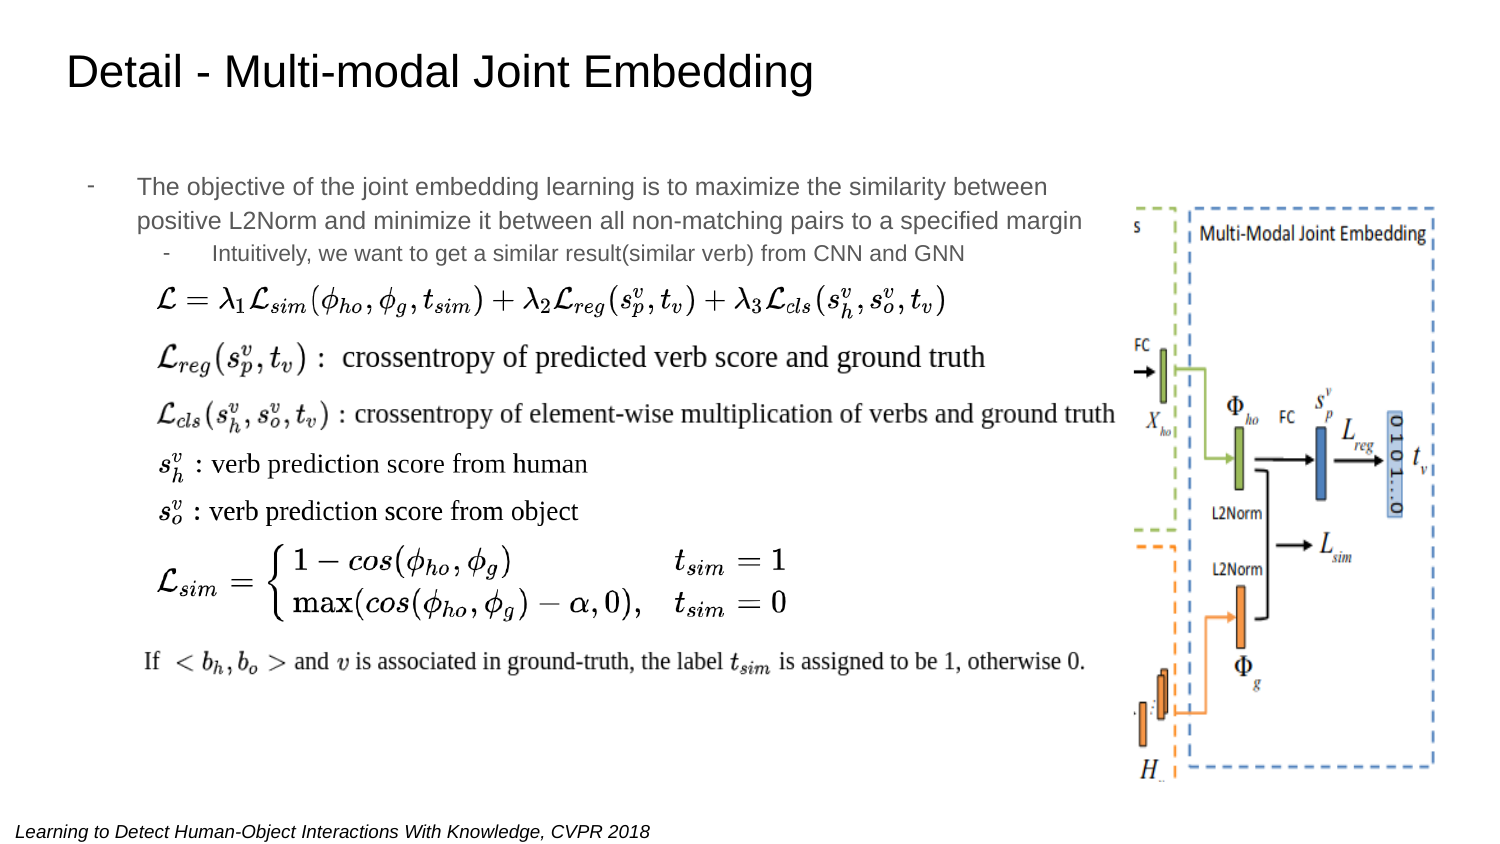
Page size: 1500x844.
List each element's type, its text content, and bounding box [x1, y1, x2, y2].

picture [156, 445, 593, 530]
picture [156, 338, 990, 381]
picture [156, 540, 792, 625]
title Detail - Multi-modal Joint Embedding [51, 26, 1449, 121]
picture [1133, 196, 1445, 783]
picture [156, 283, 946, 322]
picture [156, 396, 1125, 435]
list The objective of the joint embedding learning is to maximize the similarity between positive L2Norm and minimize it between all non-matching pairs to a specified margin Intuitively, we want to get a similar result(similar verb) from CNN and GNN [46, 150, 1102, 284]
picture [144, 646, 1086, 678]
